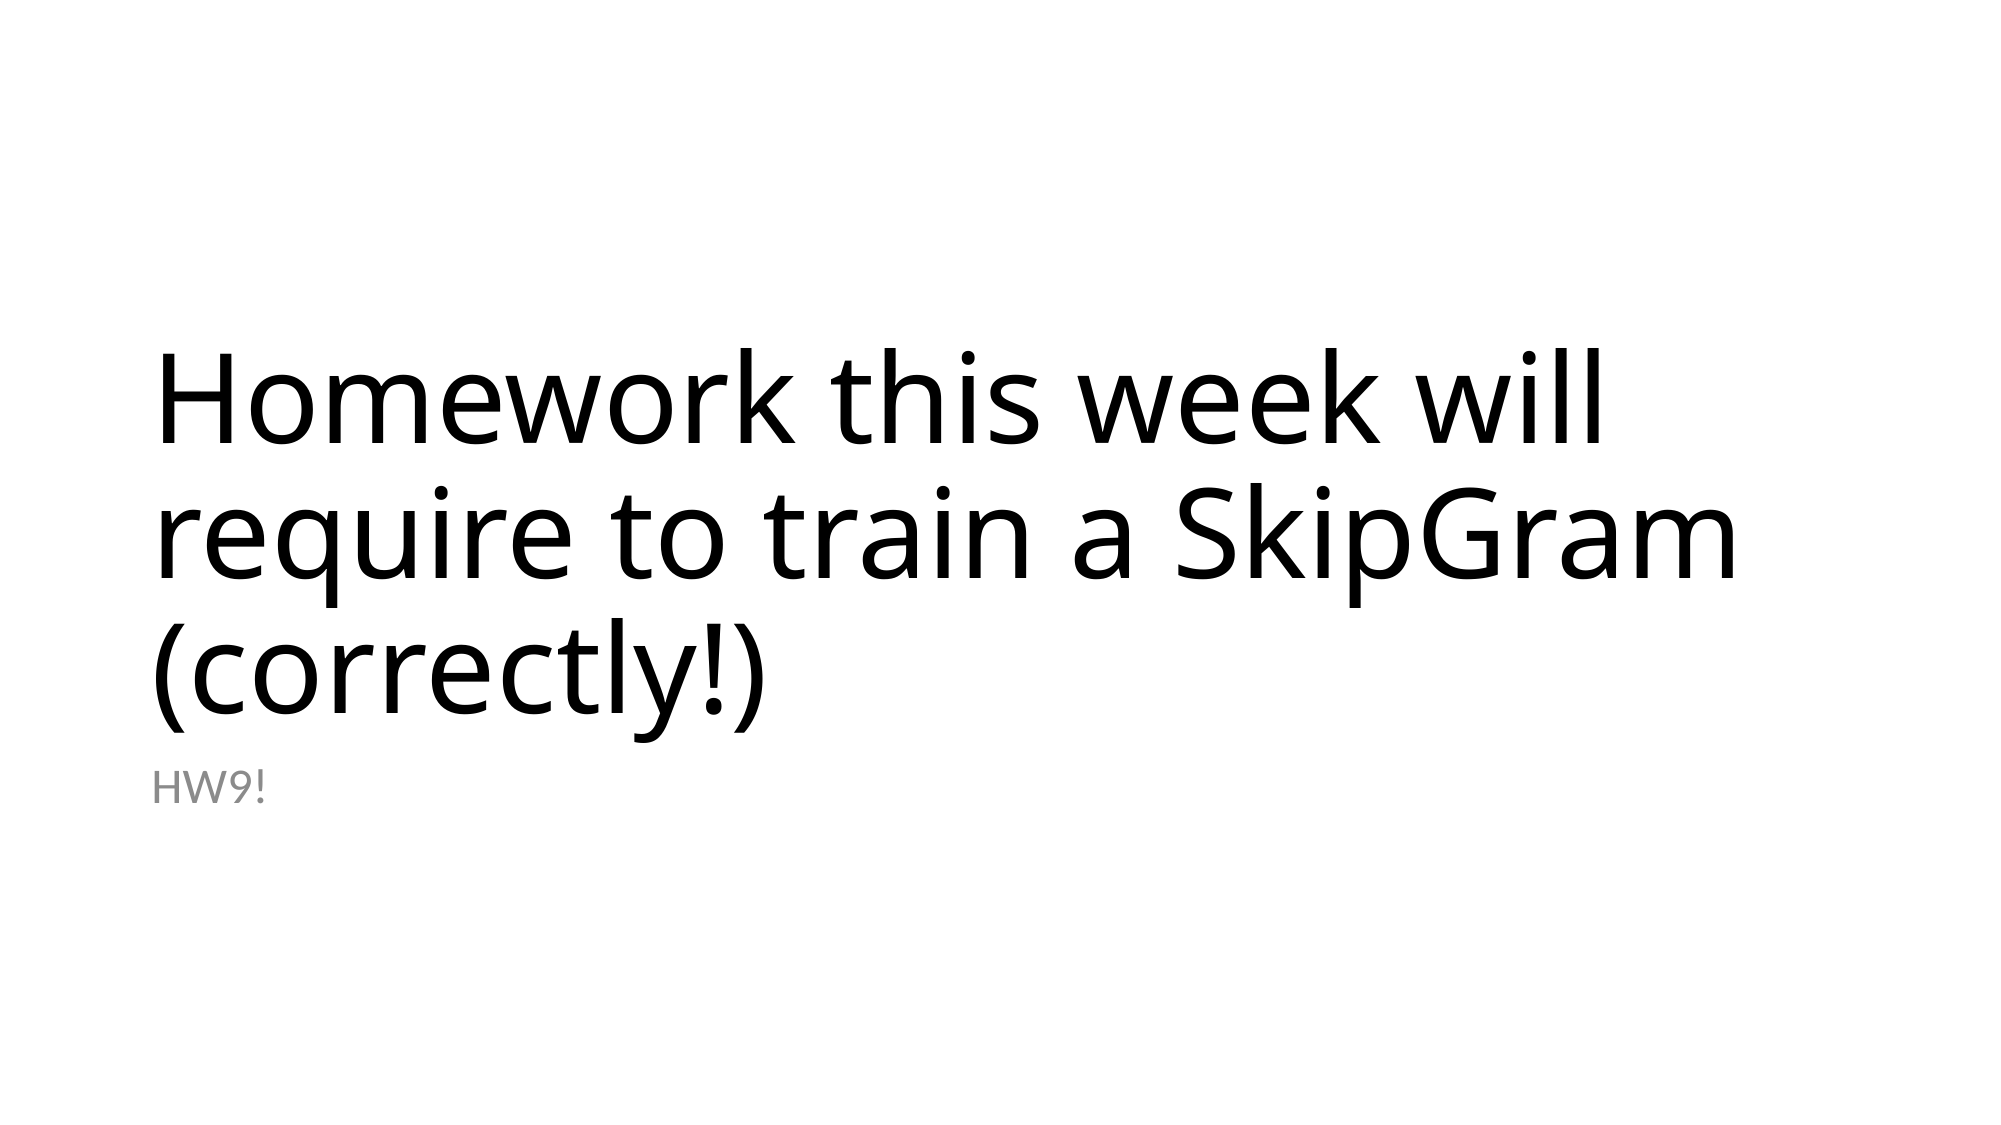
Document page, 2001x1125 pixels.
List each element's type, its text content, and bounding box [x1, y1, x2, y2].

list HW9! [136, 752, 1862, 999]
title Homework this week will require to train a SkipGram (correctly!) [136, 280, 1862, 749]
